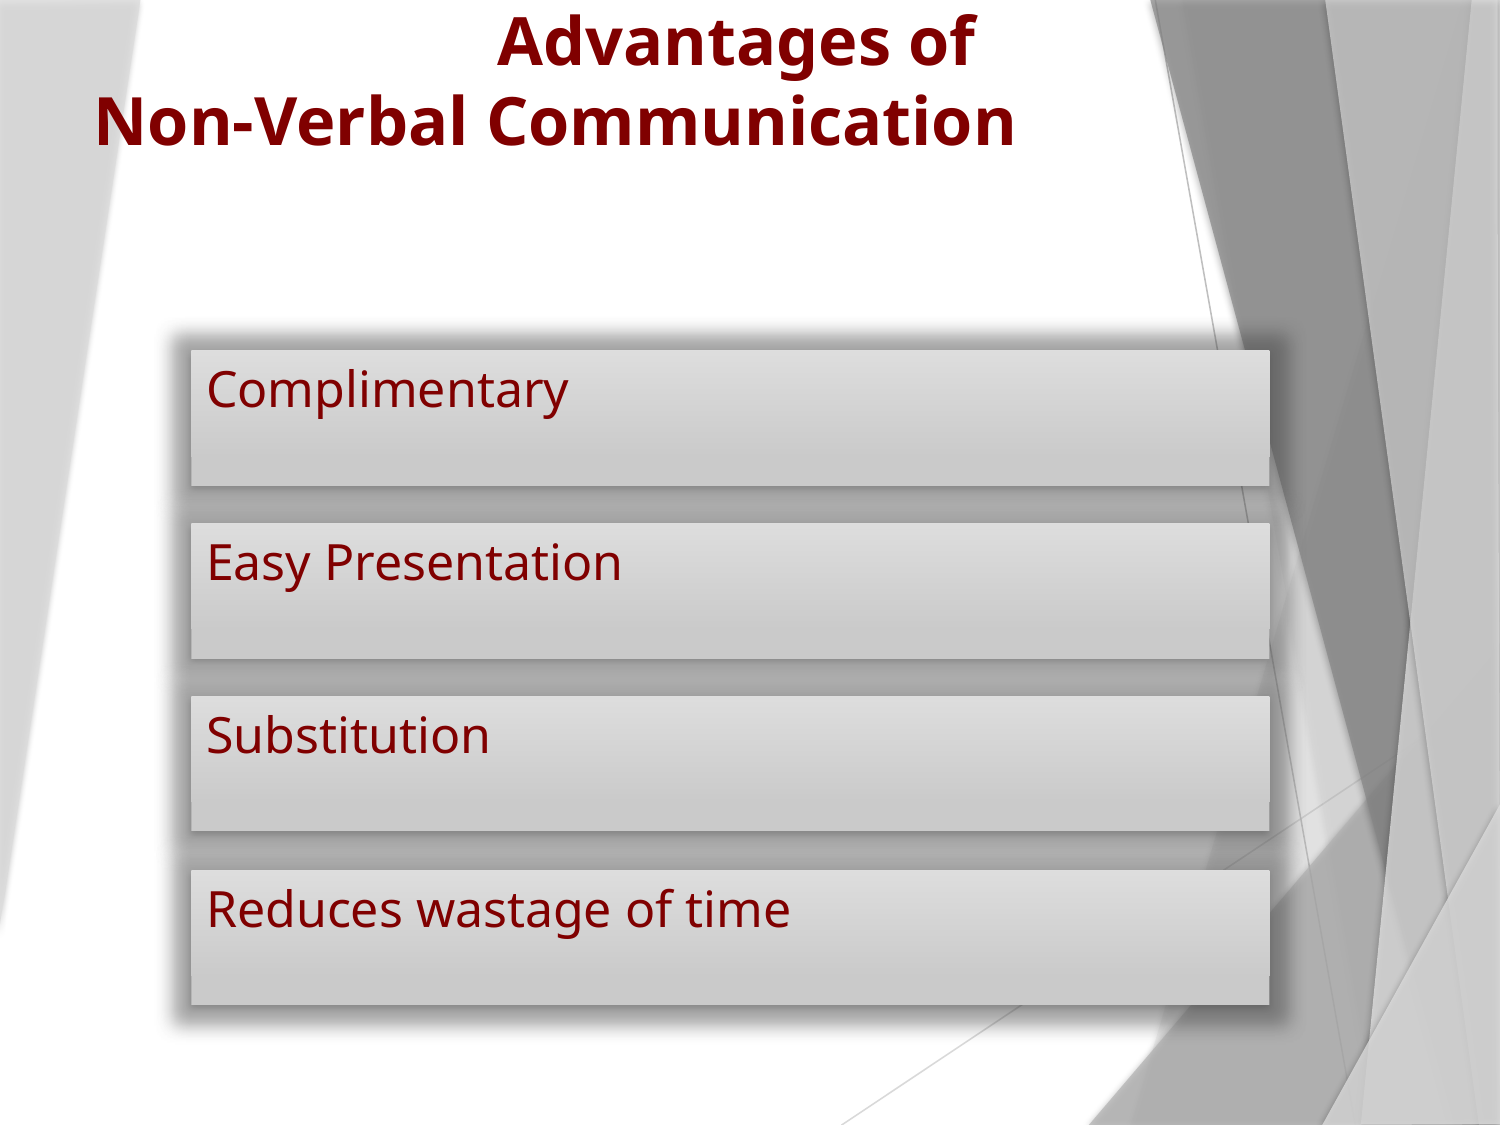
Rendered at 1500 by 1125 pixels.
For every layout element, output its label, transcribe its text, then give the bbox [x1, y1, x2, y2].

title Advantages of Non-Verbal Communication [70, 117, 1421, 247]
text_box Substitution [190, 695, 1270, 832]
text_box Complimentary [190, 350, 1270, 486]
text_box Reduces wastage of time [190, 869, 1270, 1006]
text_box Easy Presentation [190, 522, 1270, 659]
